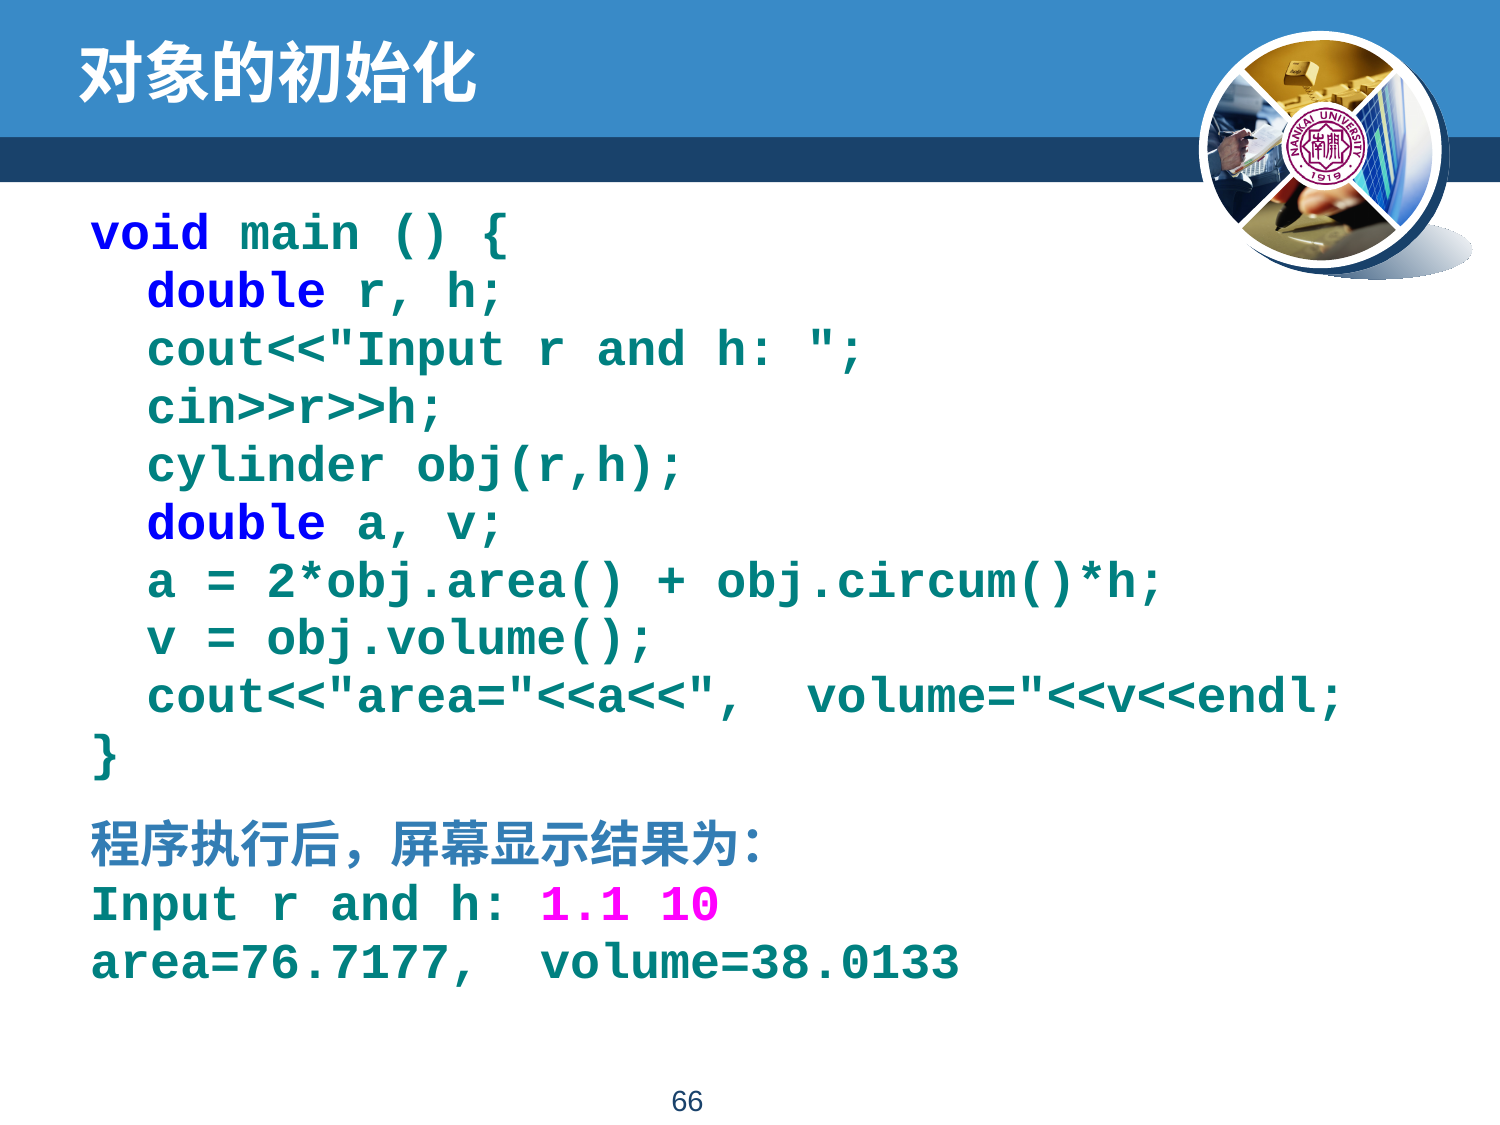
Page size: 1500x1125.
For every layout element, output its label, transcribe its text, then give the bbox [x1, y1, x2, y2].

picture [1207, 40, 1433, 203]
title 对象的初始化 [62, 24, 1275, 118]
slide_number 65 [512, 1074, 863, 1114]
list void main () { double r, h; cout<<"Input r and h: "; cin>>r>>h; cylinder obj(r,h); double a, v; a = 2*obj.area() + obj.circum()*h; v = obj.volume(); cout<<"area="<<a<<", volume="<<v<<endl; } 程序执行后，屏幕显示结果为： Input r and h: 1.1 10 area=76.7177, volume=38.0133 [75, 203, 1425, 1065]
